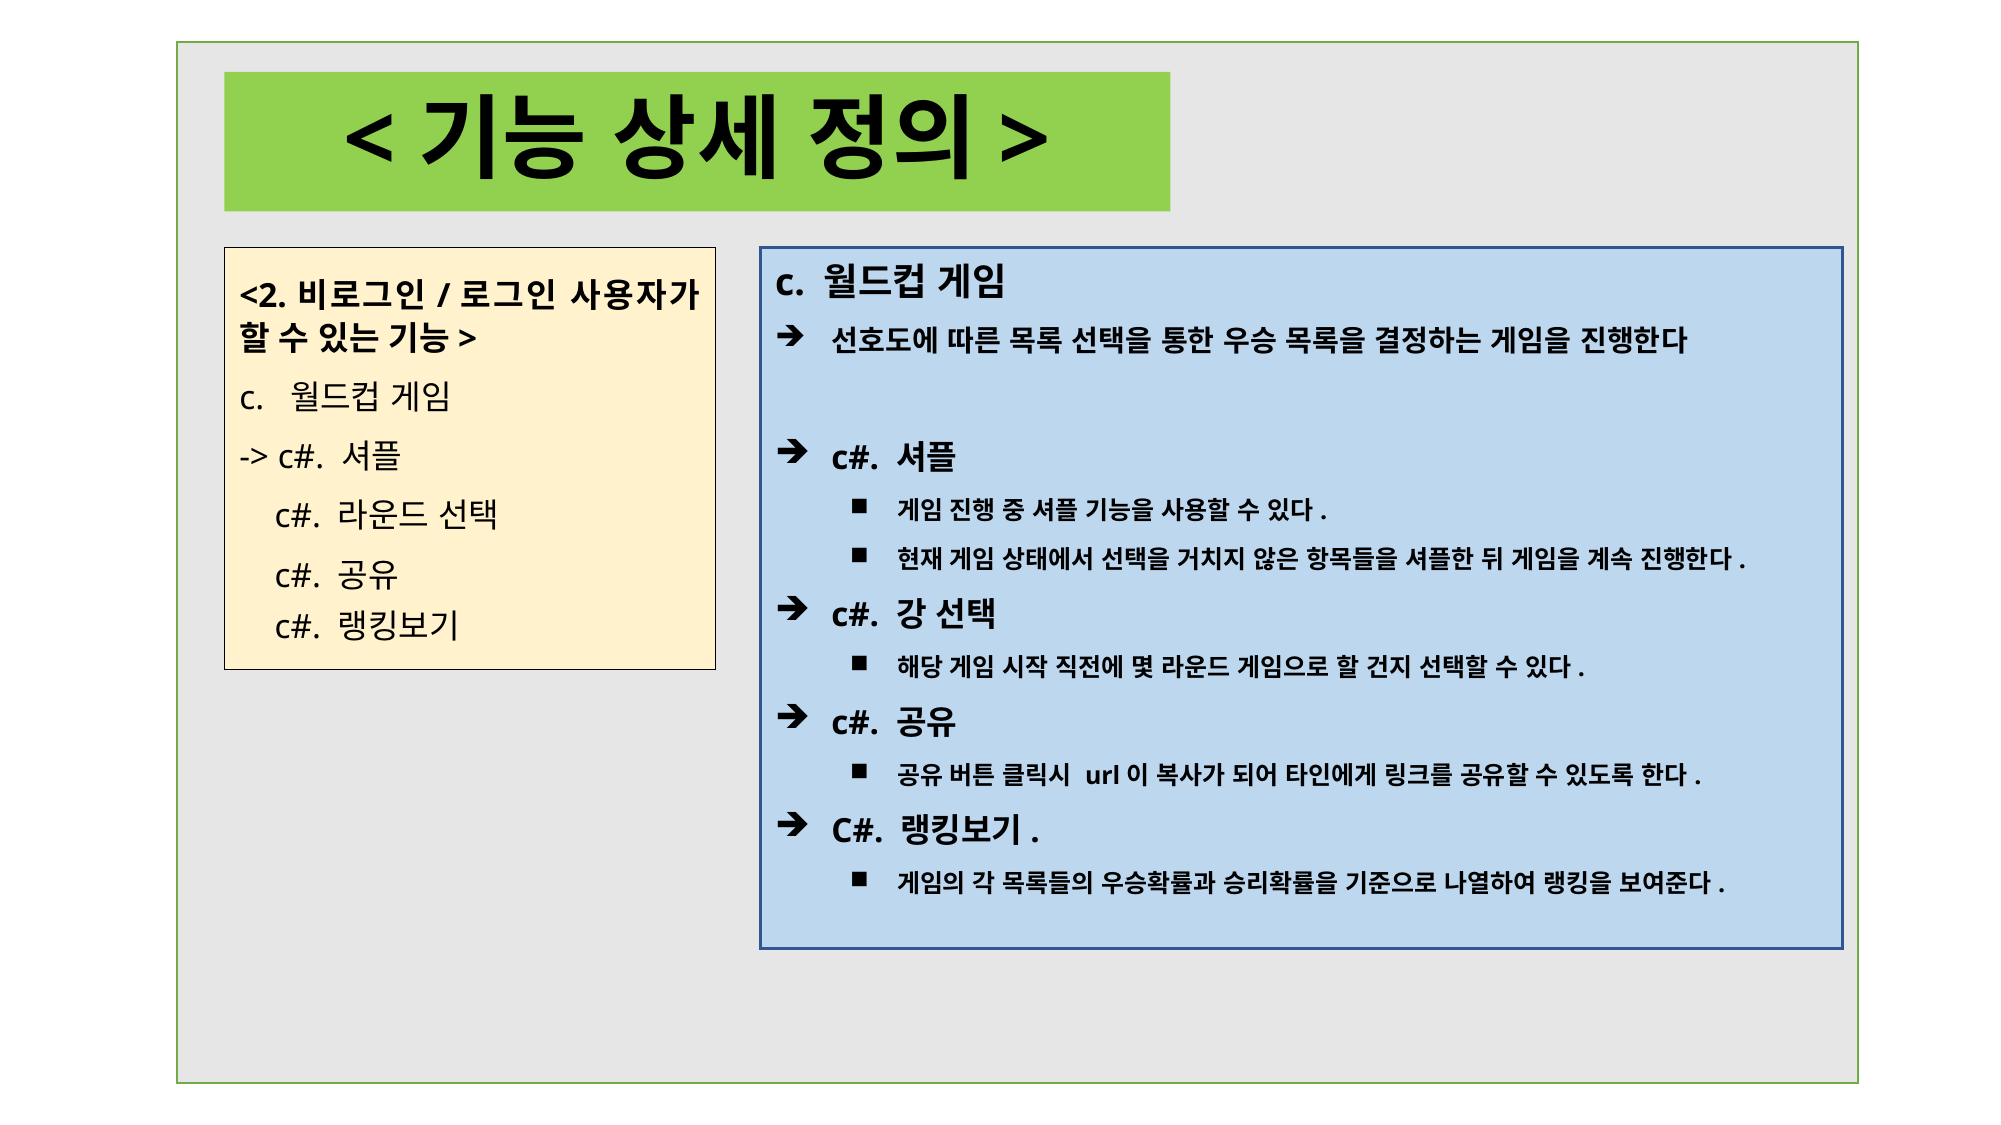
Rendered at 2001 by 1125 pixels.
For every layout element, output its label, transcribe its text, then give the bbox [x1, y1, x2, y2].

text_box <기능 상세 정의> [224, 71, 1171, 212]
text_box <2.비로그인/로그인 사용자가 할 수 있는 기능> c. 월드컵 게임 -> c#. 셔플 c#. 라운드 선택 c#. 공유 c#. 랭킹보기 [224, 247, 716, 670]
text_box [176, 41, 1859, 1084]
text_box c. 월드컵 게임 선호도에 따른 목록 선택을 통한 우승 목록을 결정하는 게임을 진행한다 c#. 셔플 게임 진행 중 셔플 기능을 사용할 수 있다. 현재 게임 상태에서 선택을 거치지 않은 항목들을 셔플한 뒤 게임을 계속 진행한다. c#. 강 선택 해당 게임 시작 직전에 몇 라운드 게임으로 할 건지 선택할 수 있다. c#. 공유 공유 버튼 클릭시 url이 복사가 되어 타인에게 링크를 공유할 수 있도록 한다. C#. 랭킹보기. 게임의 각 목록들의 우승확률과 승리확률을 기준으로 나열하여 랭킹을 보여준다. [759, 247, 1843, 949]
